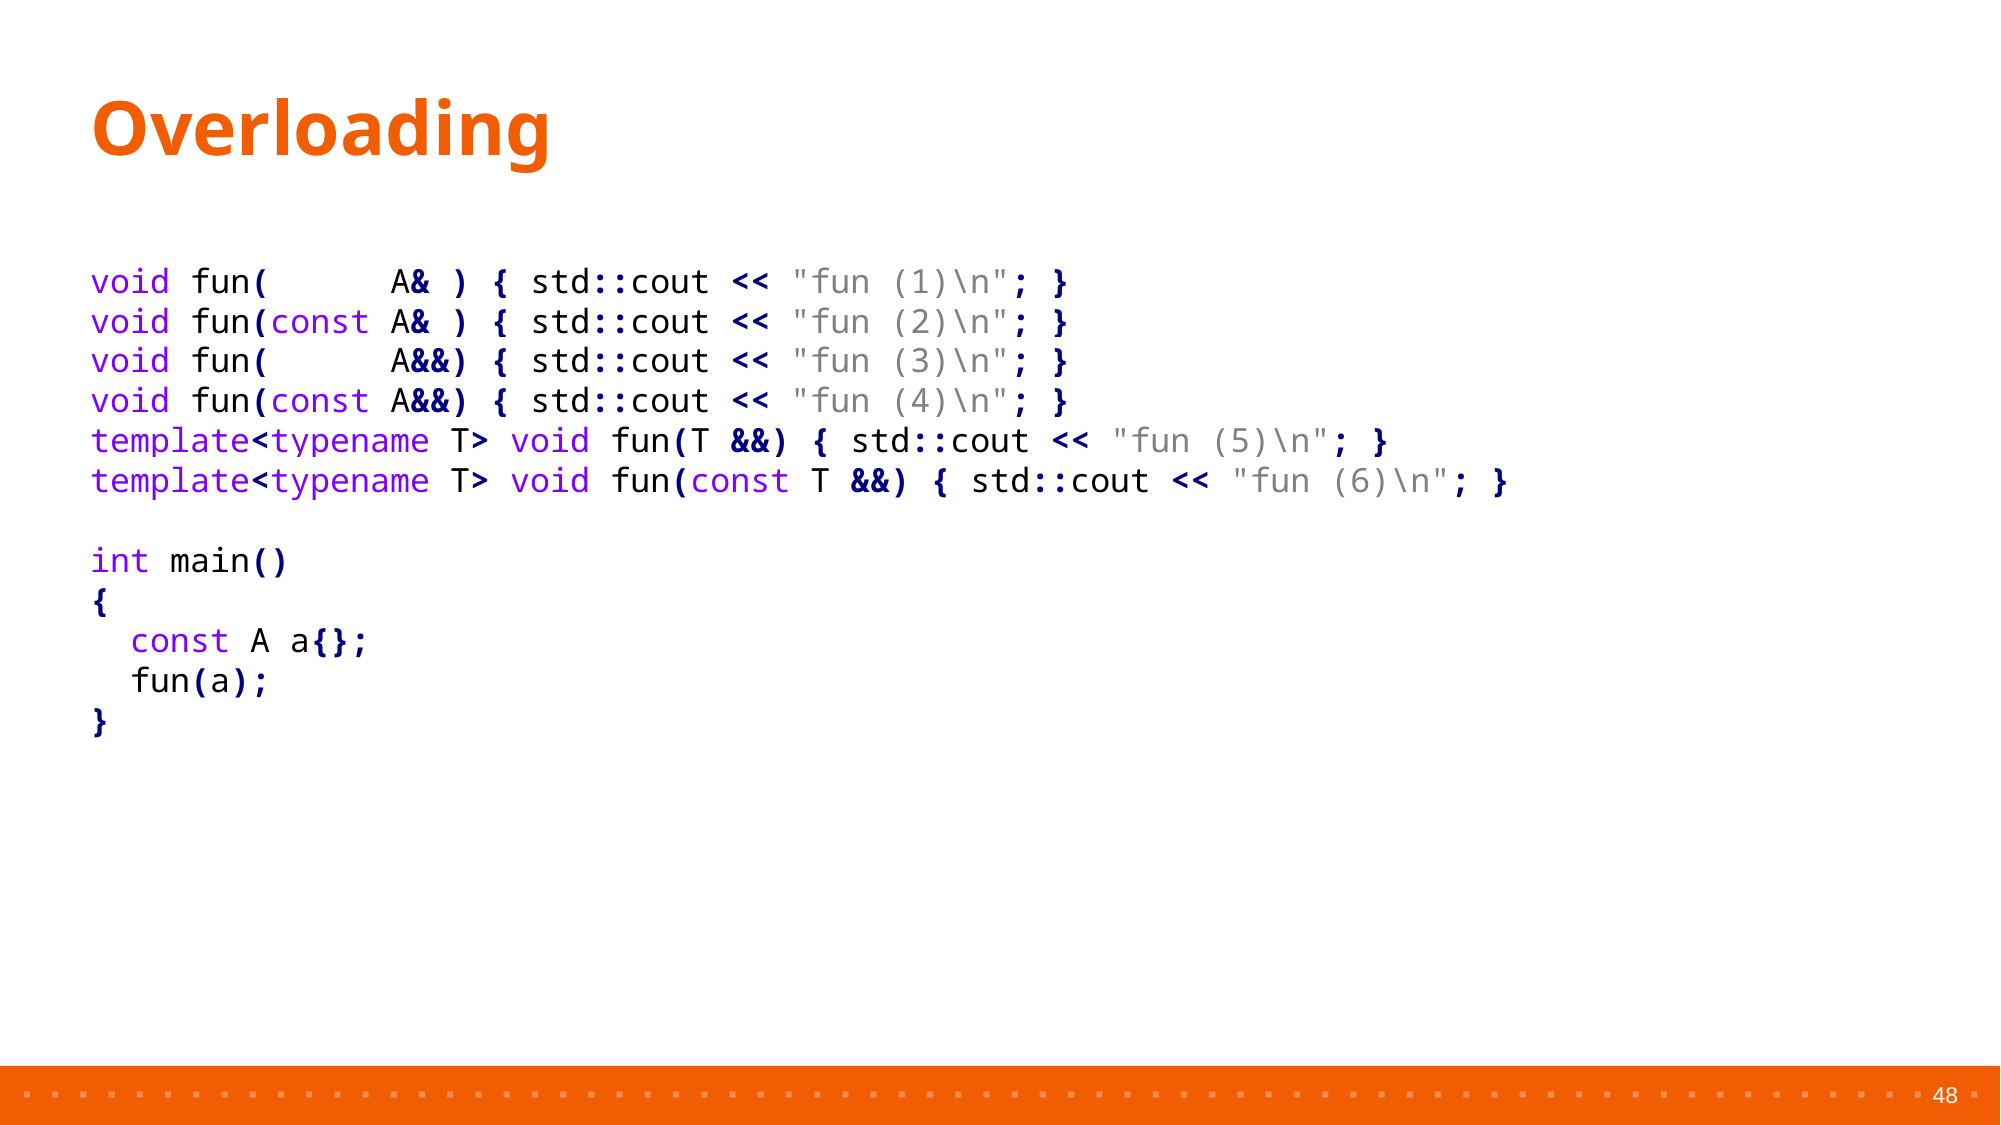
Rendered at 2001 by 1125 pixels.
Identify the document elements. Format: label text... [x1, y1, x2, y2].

title Overloading [90, 90, 1910, 259]
text_box void fun( A& ) { std::cout << "fun (1)\n"; } void fun(const A& ) { std::cout << "fun (2)\n"; } void fun( A&&) { std::cout << "fun (3)\n"; } void fun(const A&&) { std::cout << "fun (4)\n"; } template<typename T> void fun(T &&) { std::cout << "fun (5)\n"; } template<typename T> void fun(const T &&) { std::cout << "fun (6)\n"; } int main() { const A a{}; fun(a); } [90, 259, 1910, 1001]
slide_number 48 [1922, 1080, 1969, 1110]
picture [0, 1065, 2001, 1125]
